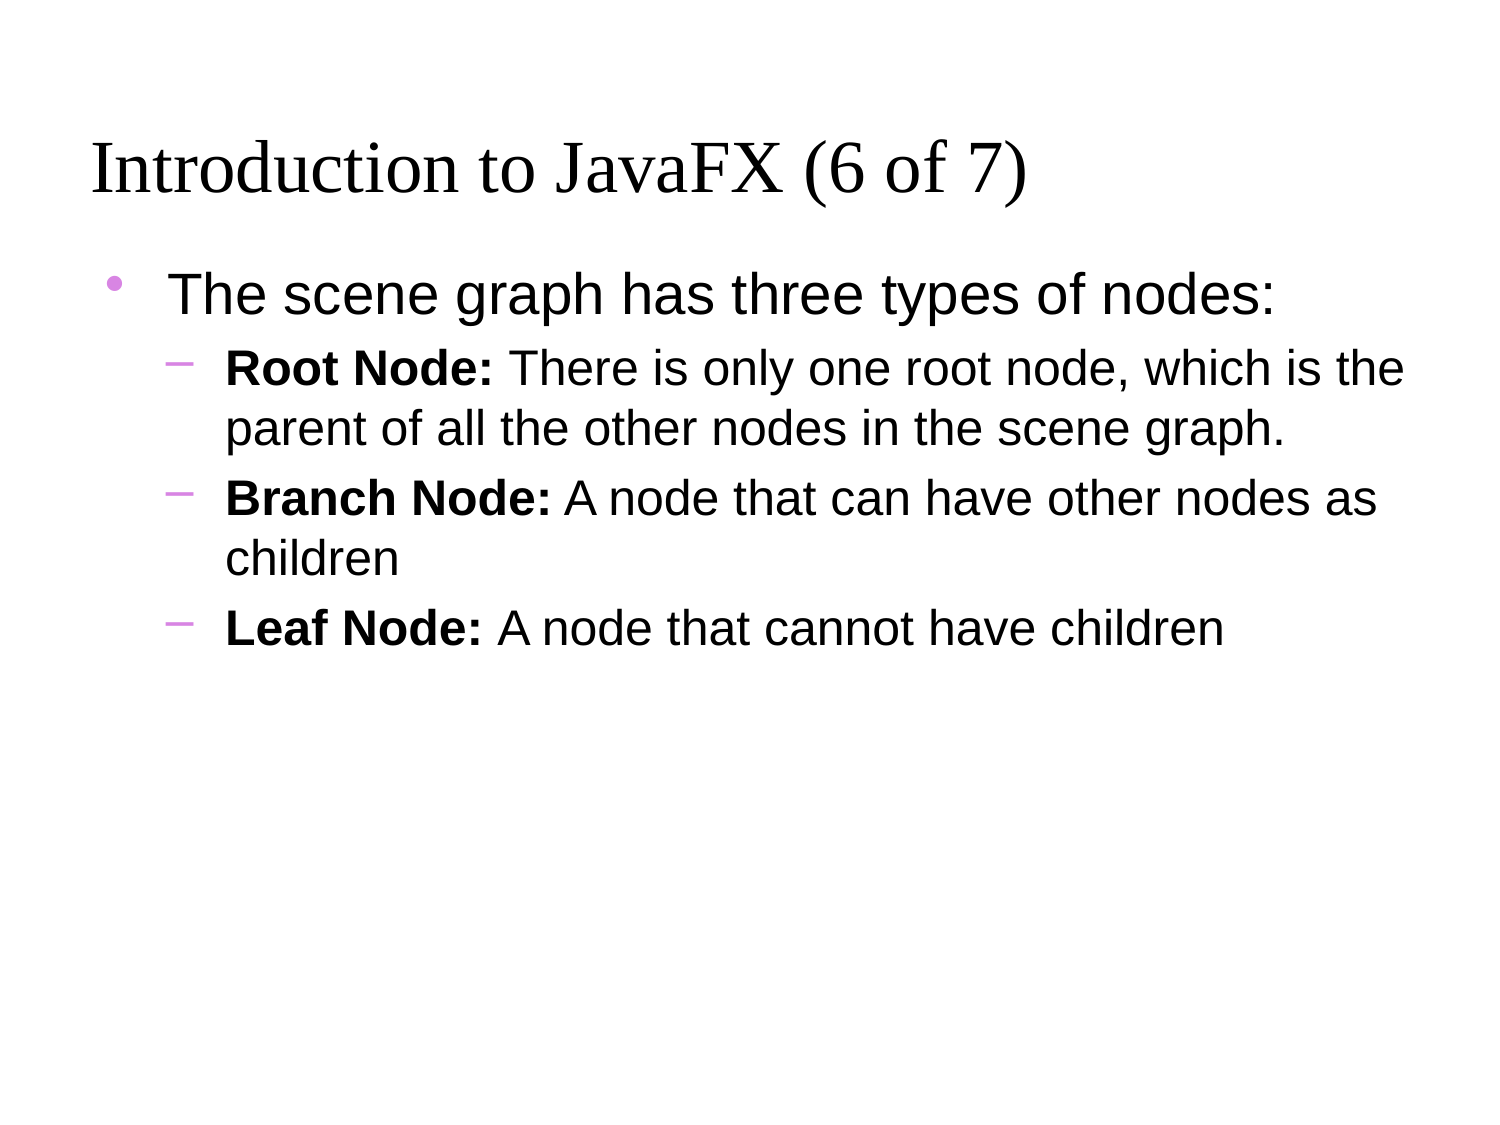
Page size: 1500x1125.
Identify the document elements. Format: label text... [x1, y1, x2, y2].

list The scene graph has three types of nodes: Root Node: There is only one root node, which is the parent of all the other nodes in the scene graph. Branch Node: A node that can have other nodes as children Leaf Node: A node that cannot have children [74, 248, 1426, 992]
title Introduction to JavaFX (6 of 7) [74, 35, 1426, 216]
